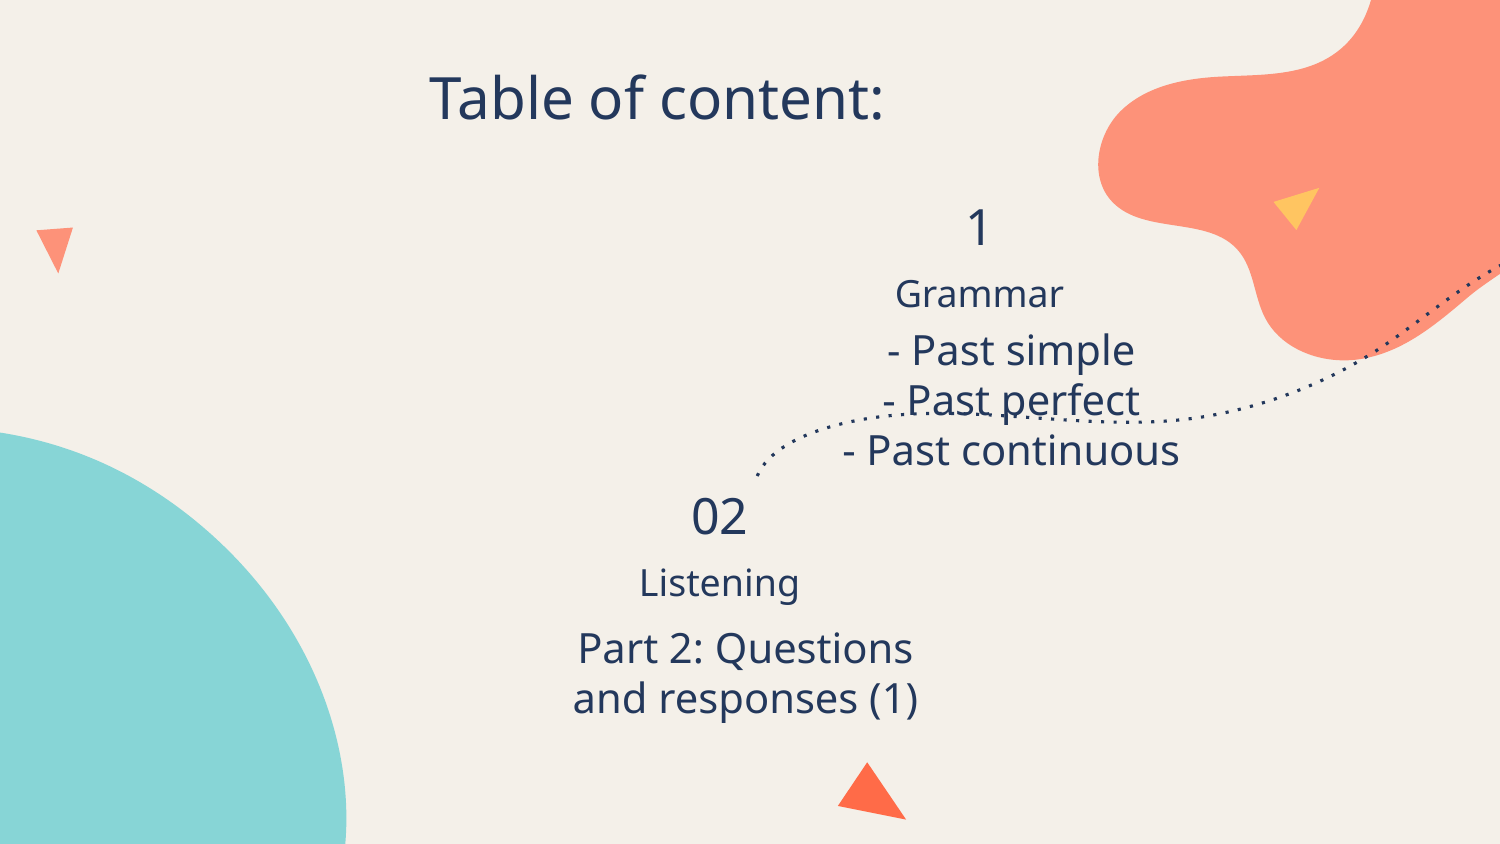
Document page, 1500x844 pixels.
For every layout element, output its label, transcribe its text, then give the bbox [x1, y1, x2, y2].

title 1 [892, 184, 1067, 271]
text_box Table of content: [414, 46, 1153, 140]
title 02 [646, 472, 793, 560]
subtitle Part 2: Questions and responses (1) [520, 606, 971, 720]
subtitle - Past simple - Past perfect - Past continuous [806, 308, 1216, 422]
title Listening [546, 545, 893, 606]
text_box [757, 265, 1500, 477]
title Grammar [806, 257, 1153, 308]
